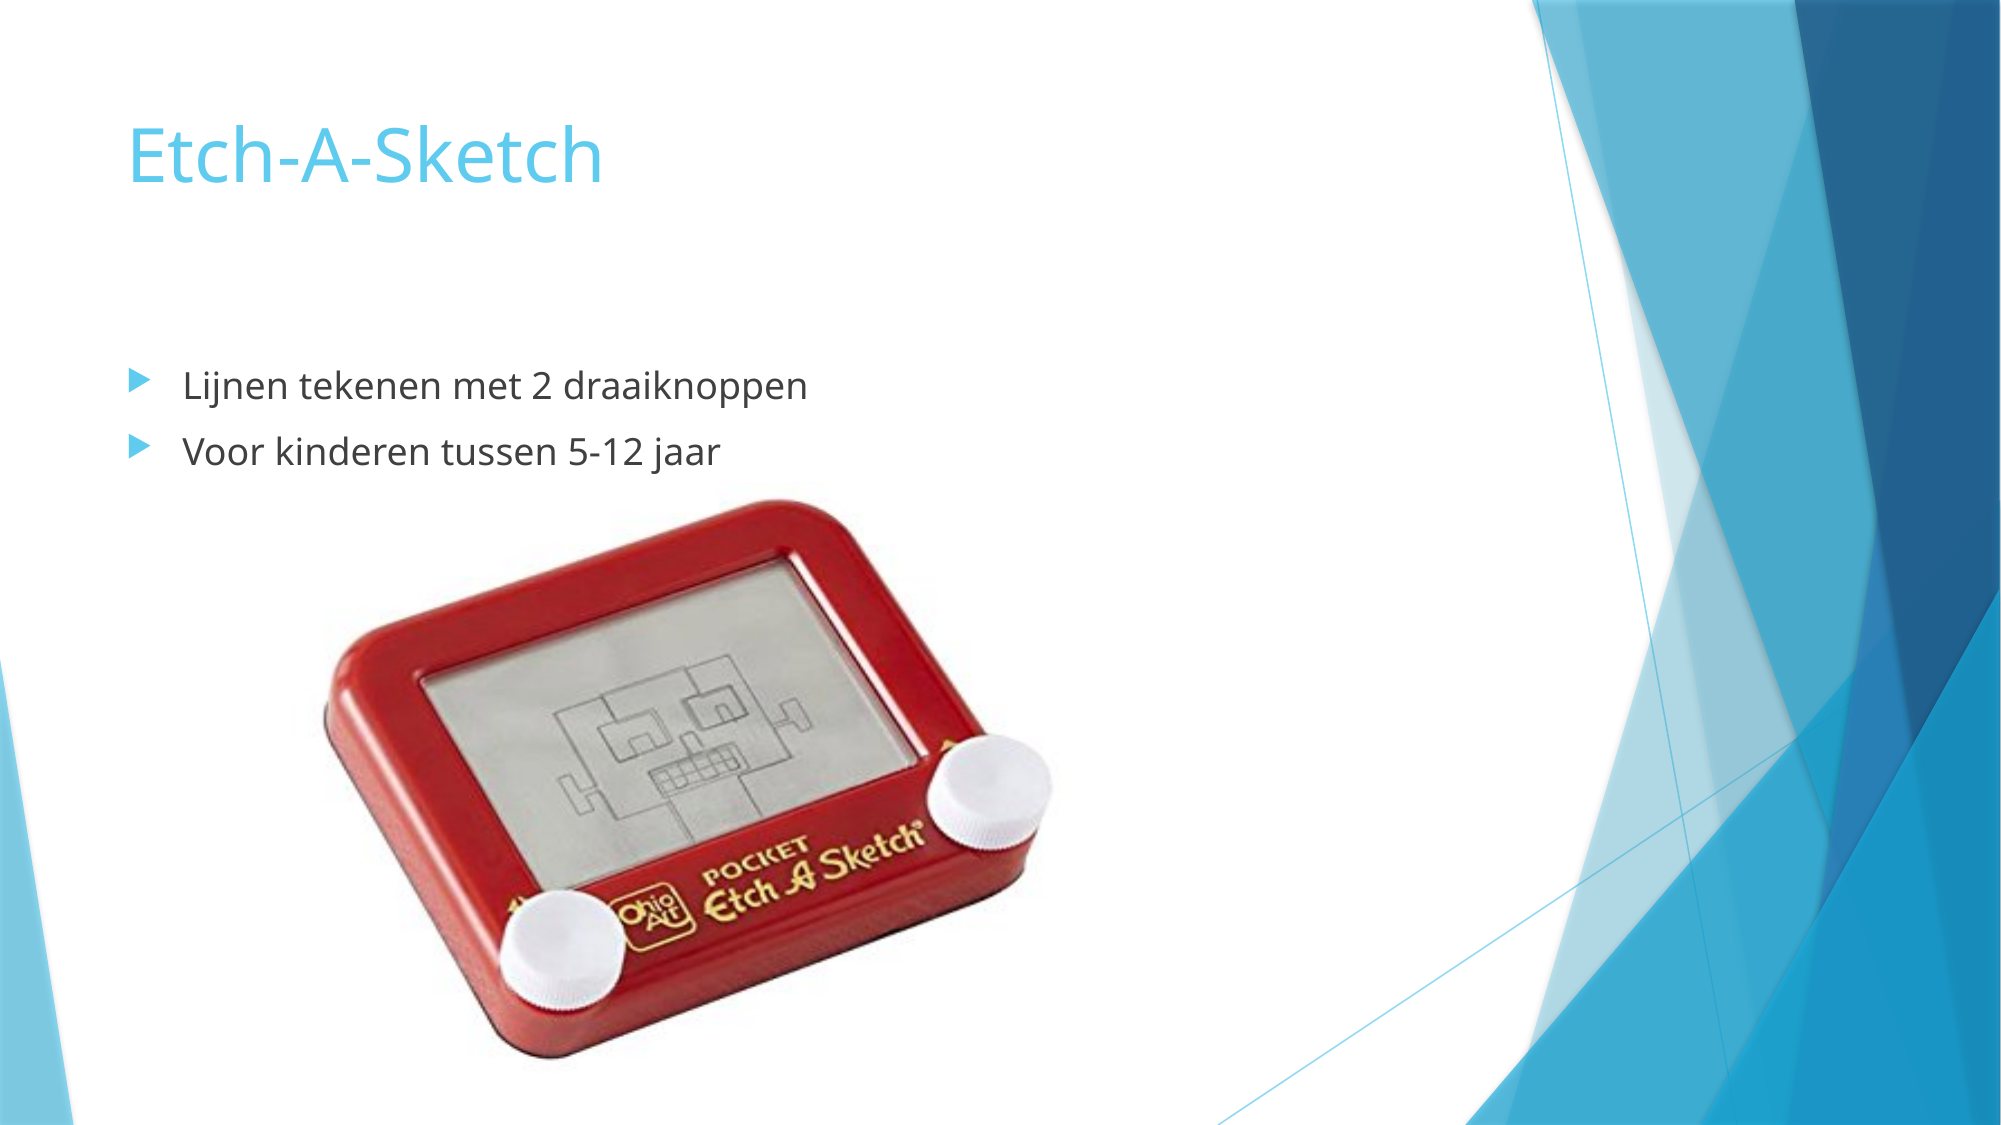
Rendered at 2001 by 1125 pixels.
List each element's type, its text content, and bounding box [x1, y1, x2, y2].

picture [290, 481, 1085, 1077]
title Etch-A-Sketch [111, 99, 1522, 317]
list Lijnen tekenen met 2 draaiknoppen Voor kinderen tussen 5-12 jaar [111, 354, 1522, 992]
